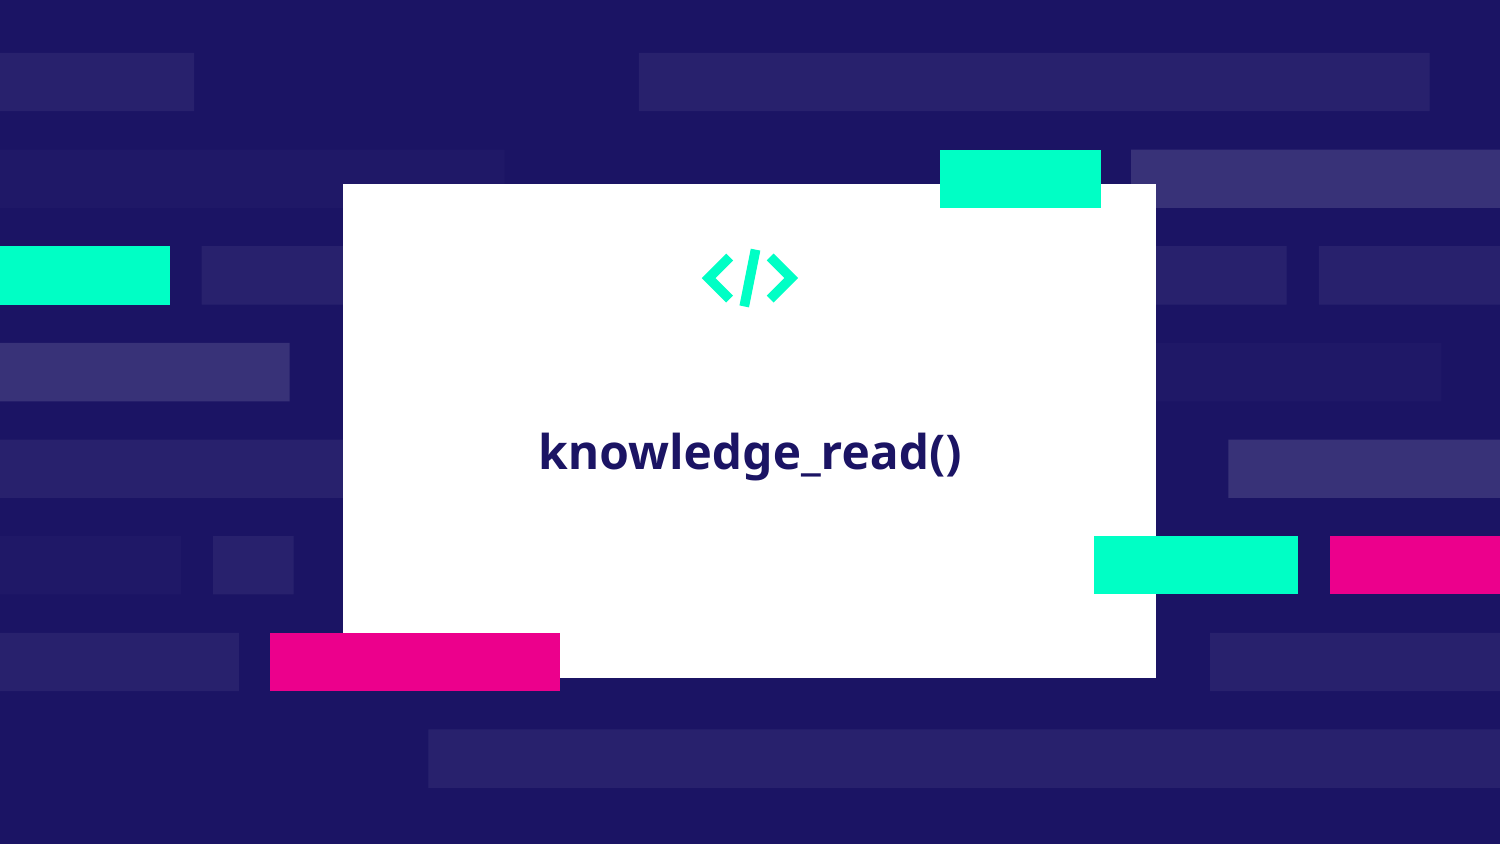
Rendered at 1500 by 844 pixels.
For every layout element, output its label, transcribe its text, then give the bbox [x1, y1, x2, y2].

subtitle knowledge_read() [413, 383, 1087, 517]
